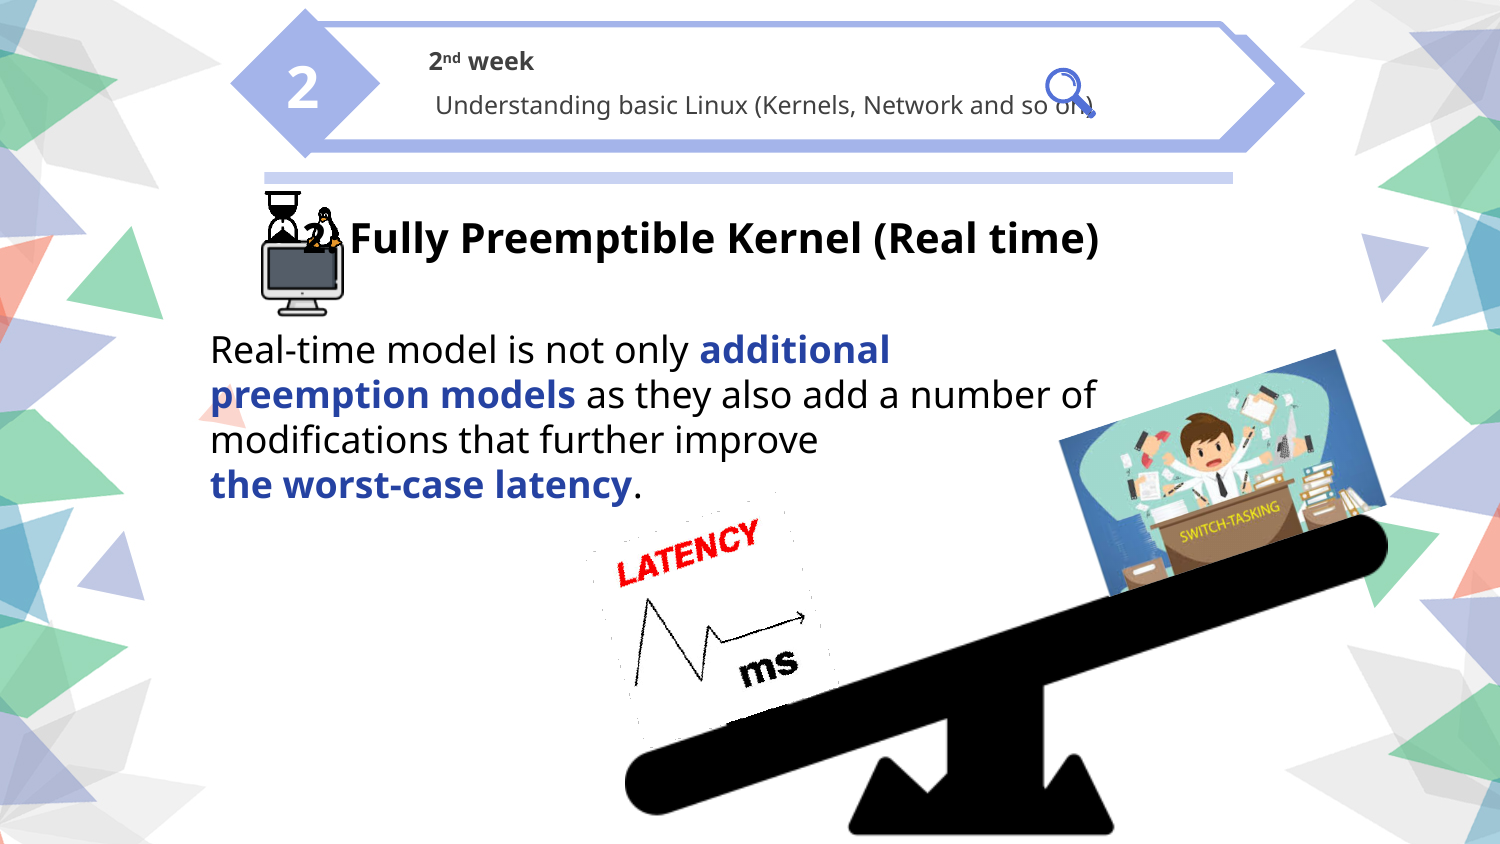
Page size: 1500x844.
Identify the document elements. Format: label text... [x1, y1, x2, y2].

text_box [262, 170, 1235, 186]
picture [0, 0, 1500, 844]
text_box Real-time model is not only additional preemption models as they also add a number of modifications that further improve the worst-case latency. [195, 318, 619, 513]
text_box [257, 191, 345, 320]
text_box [229, 8, 1306, 159]
text_box 2. Fully Preemptible Kernel (Real time) [349, 204, 1115, 318]
